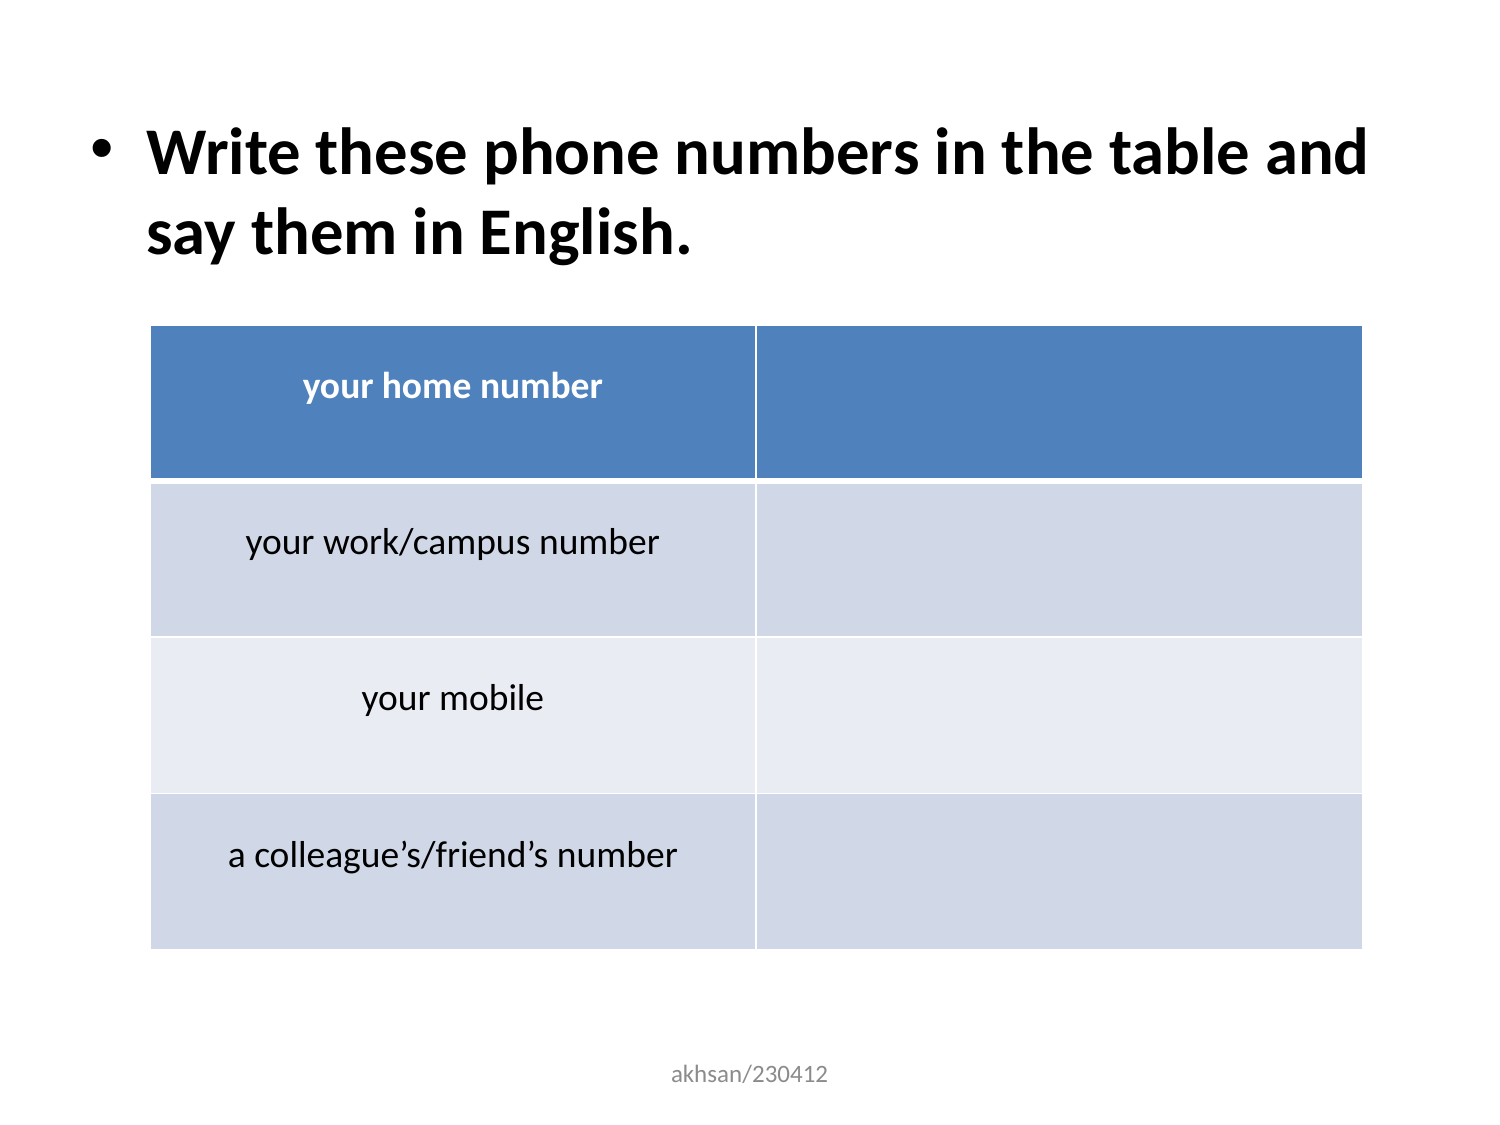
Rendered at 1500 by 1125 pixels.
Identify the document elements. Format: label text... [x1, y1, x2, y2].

table_cell [757, 794, 1362, 949]
table_cell [757, 638, 1362, 793]
footer akhsan/230412 [512, 1042, 988, 1103]
table_header your home number [151, 326, 755, 478]
list Write these phone numbers in the table and say them in English. [75, 99, 1425, 1005]
table_header [757, 326, 1362, 478]
table_cell a colleague’s/friend’s number [151, 794, 755, 949]
table_cell your mobile [151, 638, 755, 793]
table_cell your work/campus number [151, 484, 755, 636]
table_cell [757, 484, 1362, 636]
